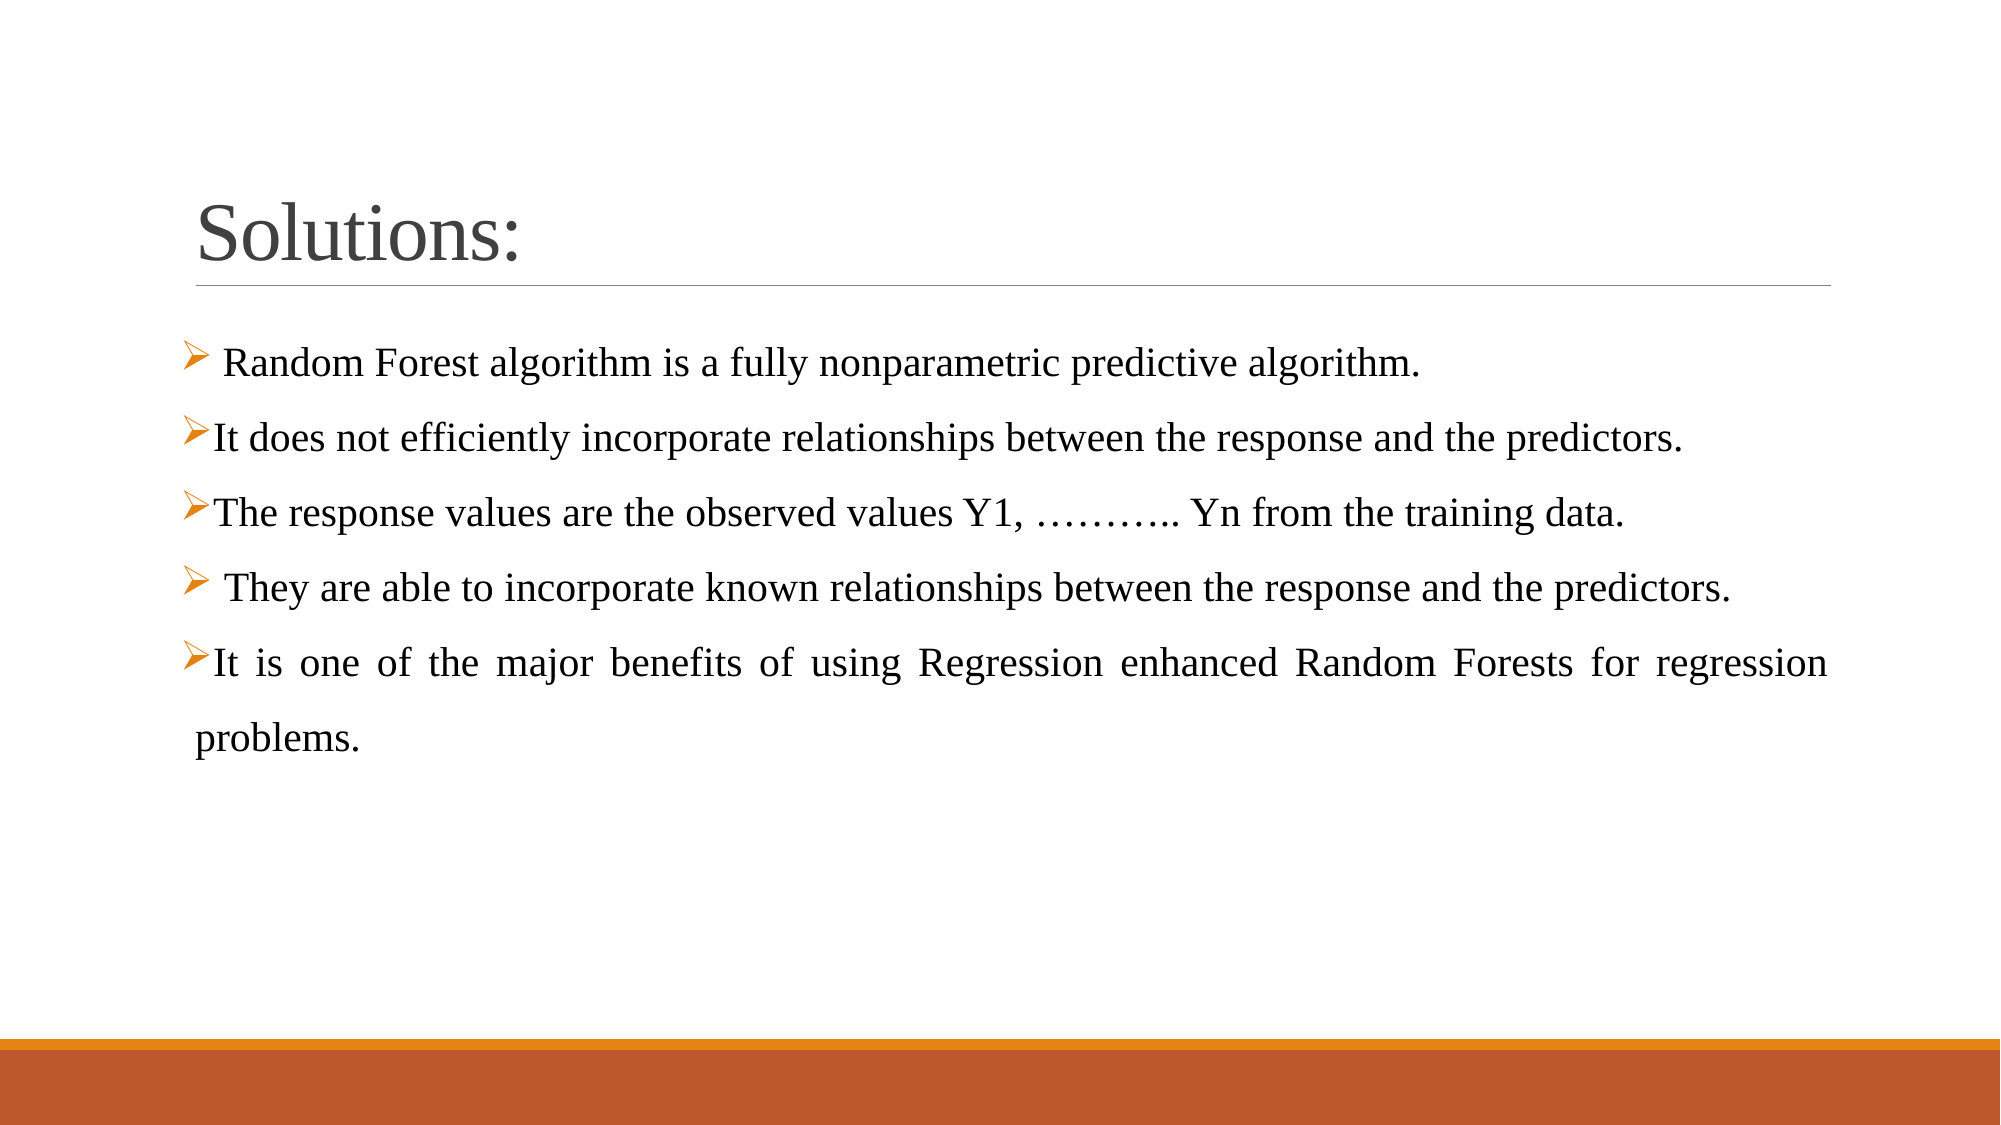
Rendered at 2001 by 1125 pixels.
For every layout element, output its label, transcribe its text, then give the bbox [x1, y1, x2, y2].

title Solutions: [180, 47, 1830, 285]
list Random Forest algorithm is a fully nonparametric predictive algorithm. It does not efficiently incorporate relationships between the response and the predictors. The response values are the observed values Y1, ……….. Yn from the training data. They are able to incorporate known relationships between the response and the predictors. It is one of the major benefits of using Regression enhanced Random Forests for regression problems. [180, 302, 1830, 963]
